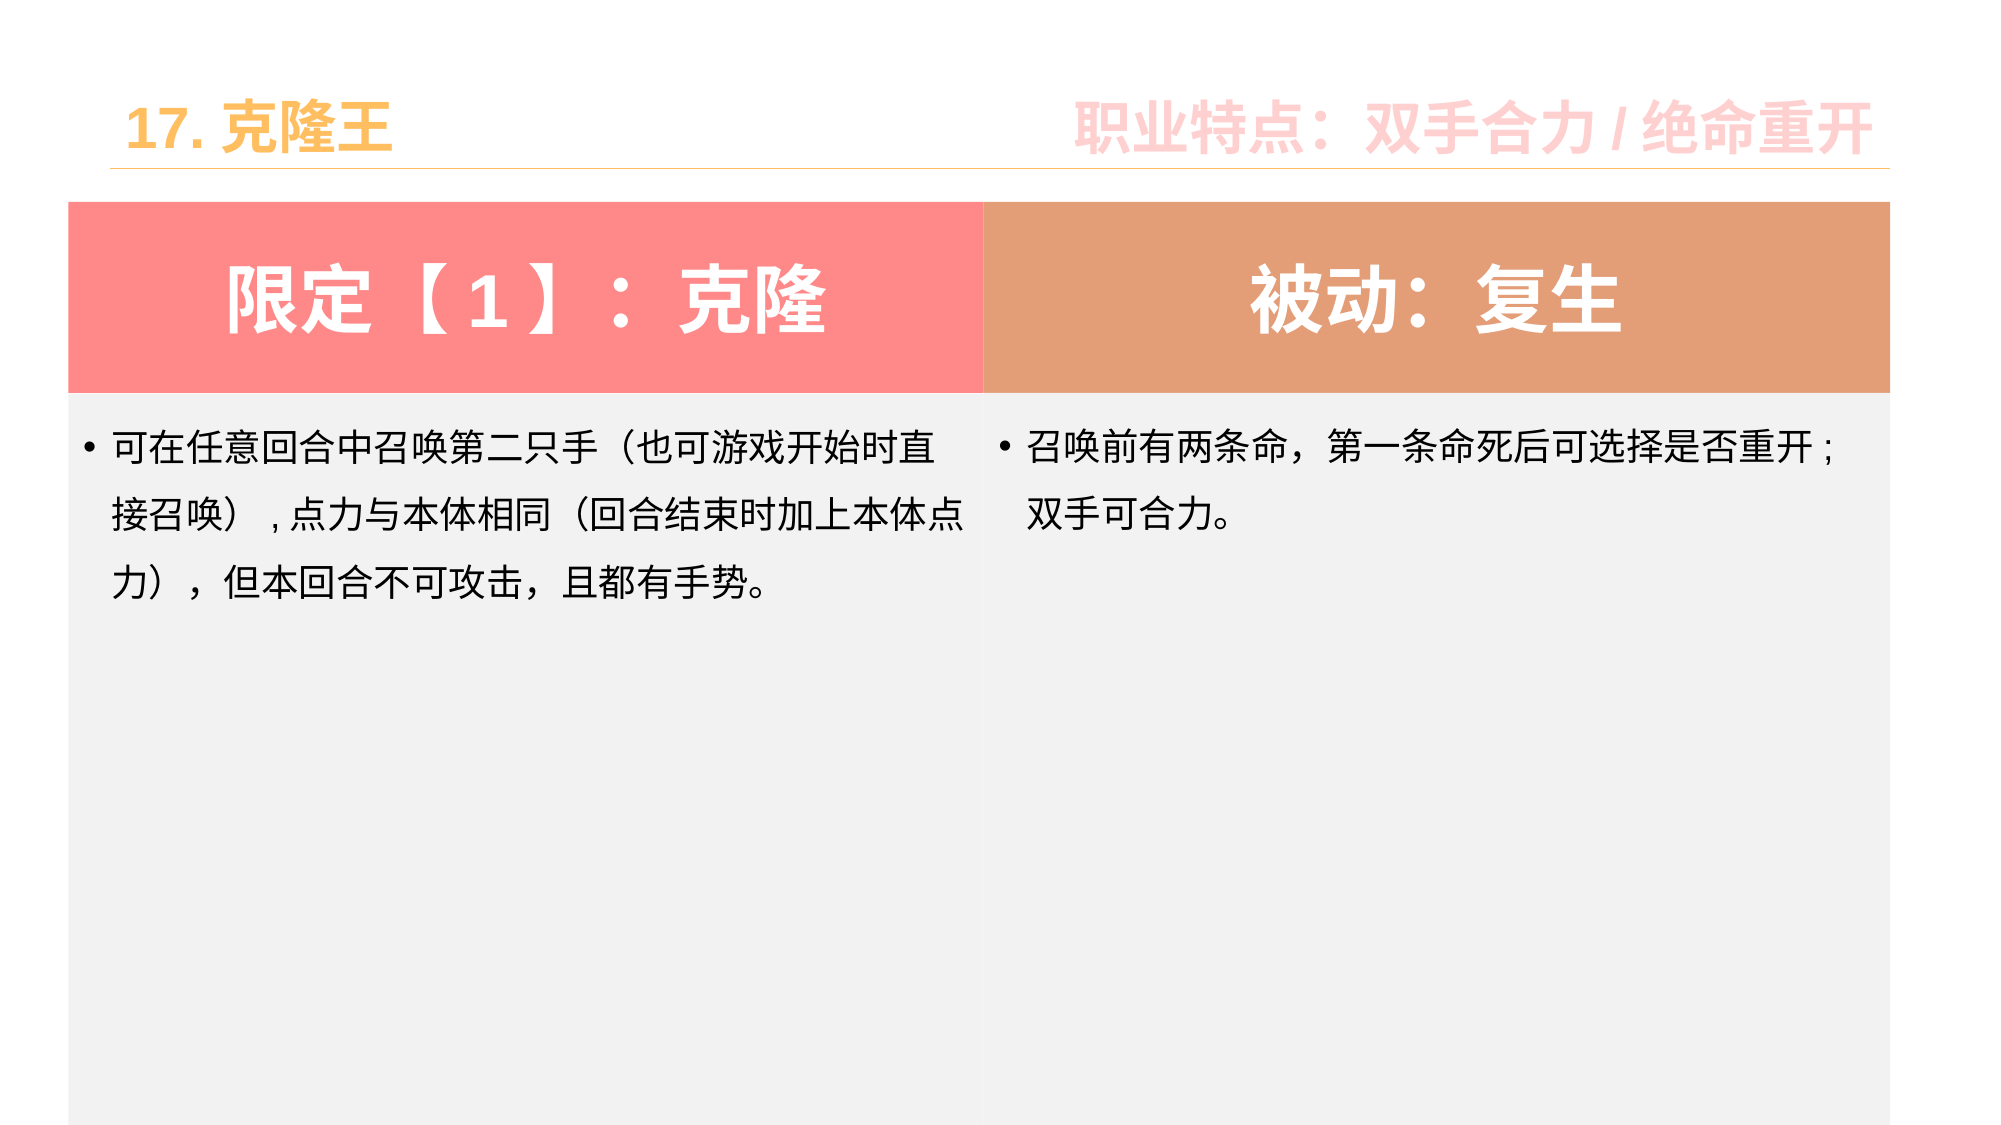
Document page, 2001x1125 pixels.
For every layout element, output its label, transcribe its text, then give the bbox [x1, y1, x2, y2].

text_box 职业特点：双手合力/绝命重开 [973, 84, 1890, 170]
title 17.克隆王 [109, 0, 1890, 169]
text_box 限定【1】：克隆 [67, 201, 983, 393]
text_box 被动：复生 [983, 201, 1891, 392]
text_box 可在任意回合中召唤第二只手（也可游戏开始时直接召唤）,点力与本体相同（回合结束时加上本体点力），但本回合不可攻击，且都有手势。 [67, 393, 983, 1125]
text_box 召唤前有两条命，第一条命死后可选择是否重开;双手可合力。 [983, 392, 1891, 1125]
